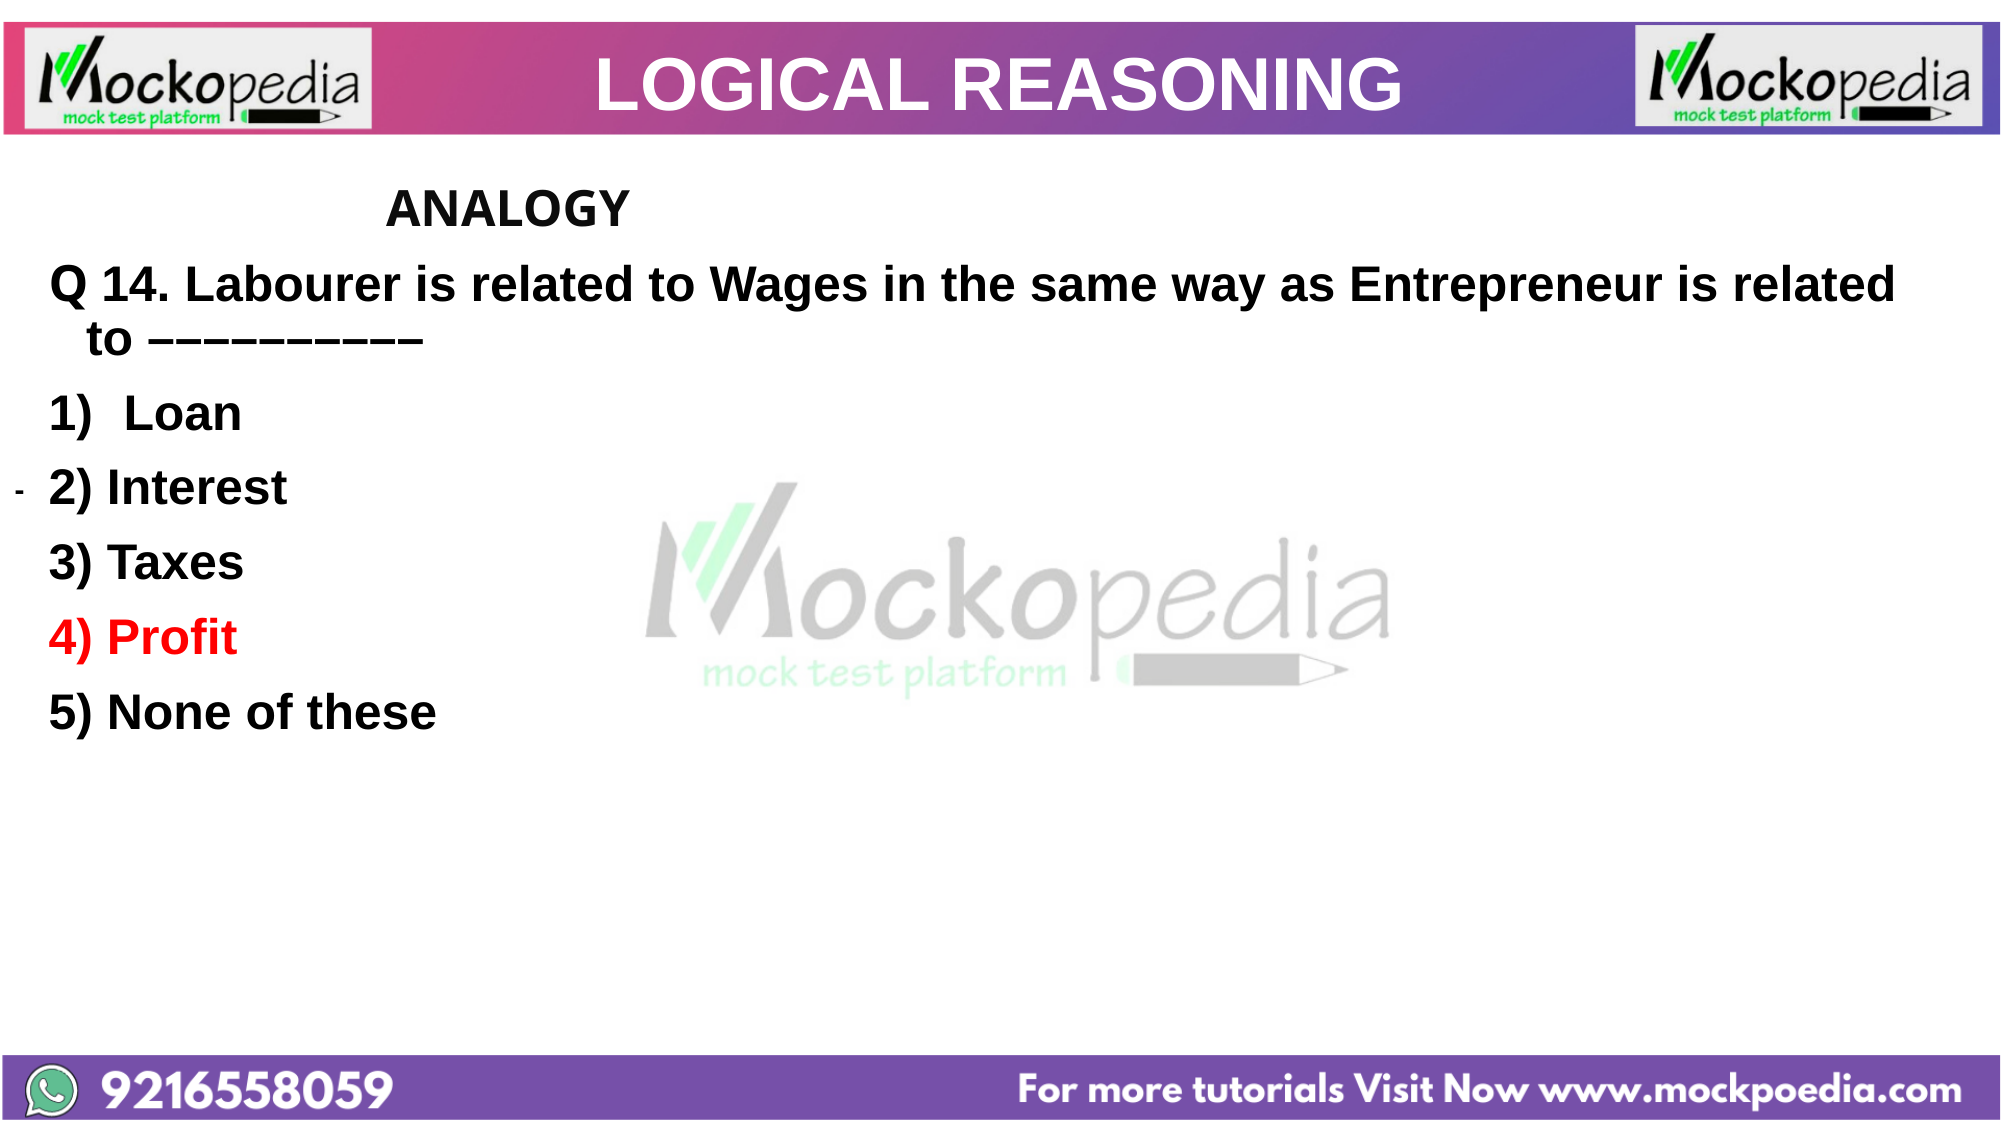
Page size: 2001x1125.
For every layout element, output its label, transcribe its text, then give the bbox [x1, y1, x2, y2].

title LOGICAL REASONING [41, 31, 1959, 142]
text_box - [0, 463, 298, 514]
picture [0, 0, 2001, 1125]
list ANALOGY Q 14. Labourer is related to Wages in the same way as Entrepreneur is related to –––––––––– Loan 2) Interest 3) Taxes 4) Profit 5) None of these [33, 175, 1959, 1053]
